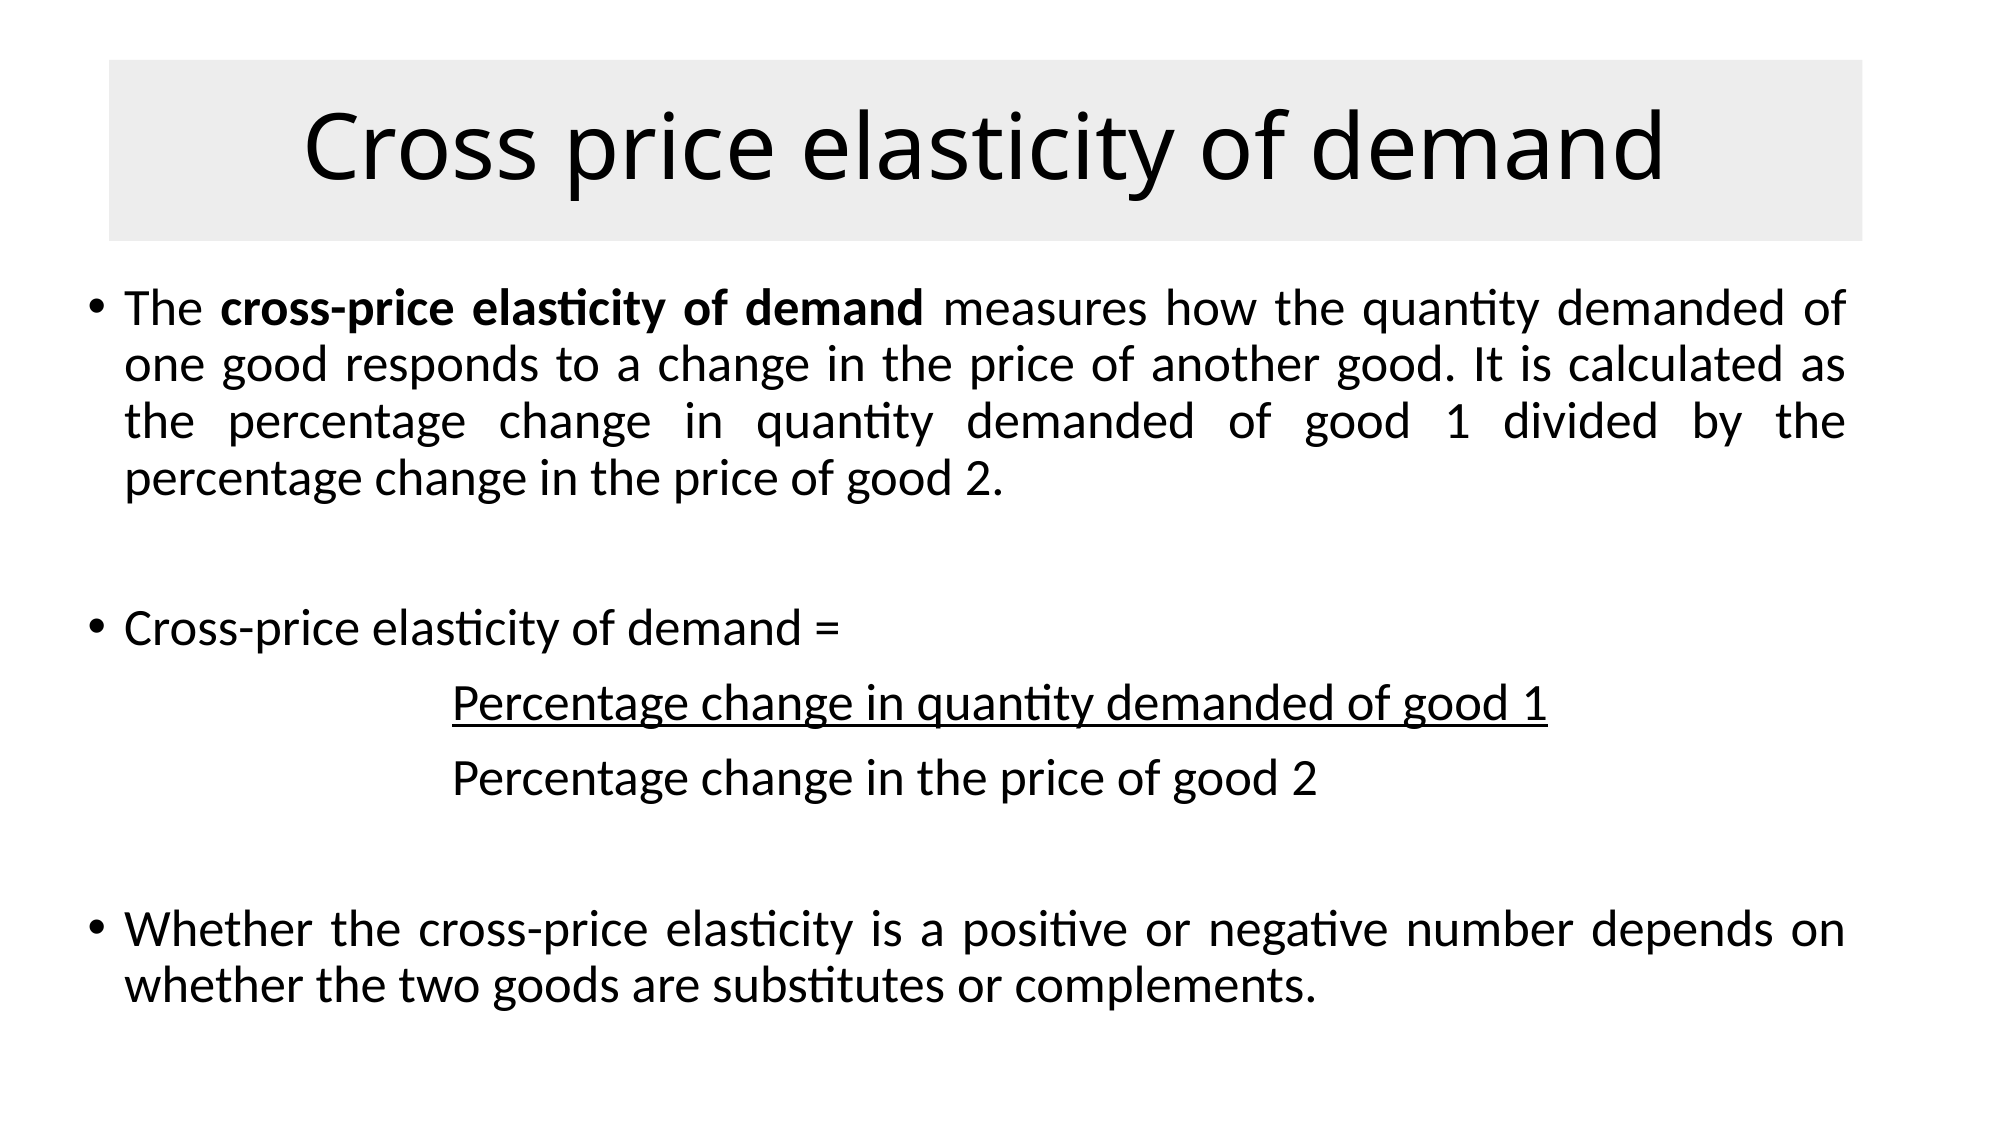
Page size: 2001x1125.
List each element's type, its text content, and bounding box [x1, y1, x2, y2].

title Cross price elasticity of demand [109, 59, 1863, 241]
list The cross-price elasticity of demand measures how the quantity demanded of one good responds to a change in the price of another good. It is calculated as the percentage change in quantity demanded of good 1 divided by the percentage change in the price of good 2. Cross-price elasticity of demand = Percentage change in quantity demanded of good 1 Percentage change in the price of good 2 Whether the cross-price elasticity is a positive or negative number depends on whether the two goods are substitutes or complements. [72, 272, 1863, 1026]
